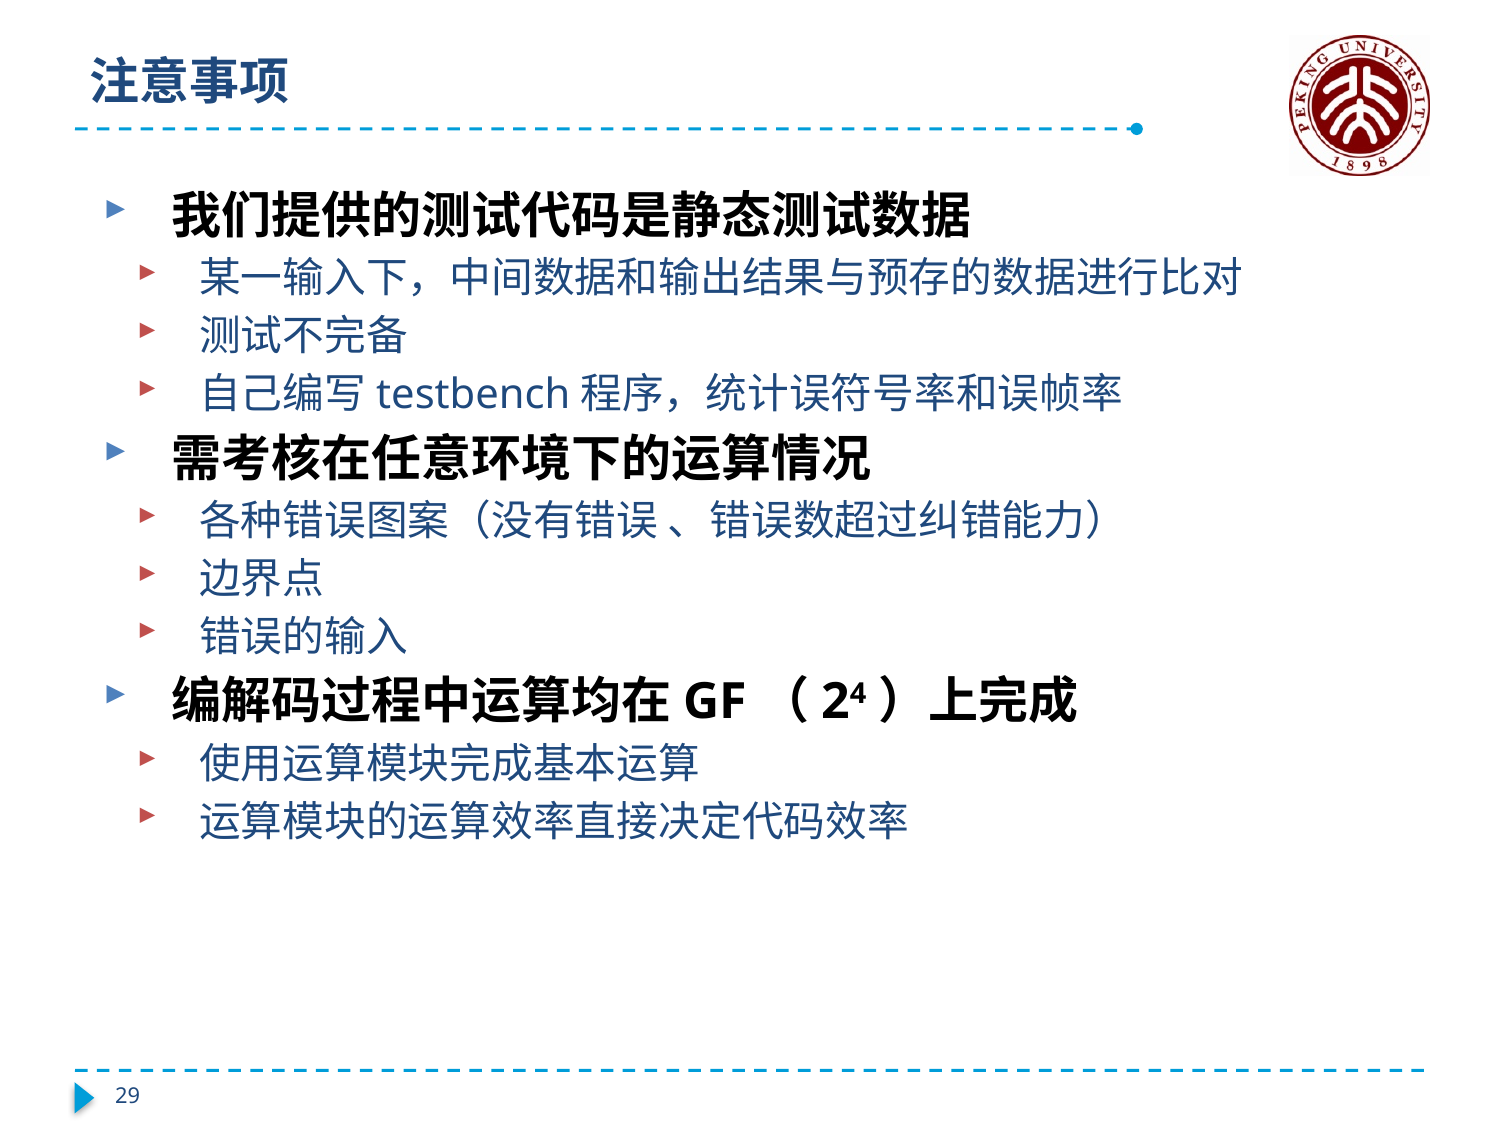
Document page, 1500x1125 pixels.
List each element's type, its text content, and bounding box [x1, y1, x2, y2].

list 我们提供的测试代码是静态测试数据 某一输入下，中间数据和输出结果与预存的数据进行比对 测试不完备 自己编写testbench程序，统计误符号率和误帧率 需考核在任意环境下的运算情况 各种错误图案（没有错误 、错误数超过纠错能力） 边界点 错误的输入 编解码过程中运算均在GF（24）上完成 使用运算模块完成基本运算 运算模块的运算效率直接决定代码效率 [88, 175, 1439, 986]
title 注意事项 [75, 23, 1425, 118]
picture [1289, 35, 1430, 175]
slide_number 28 [100, 1074, 361, 1118]
